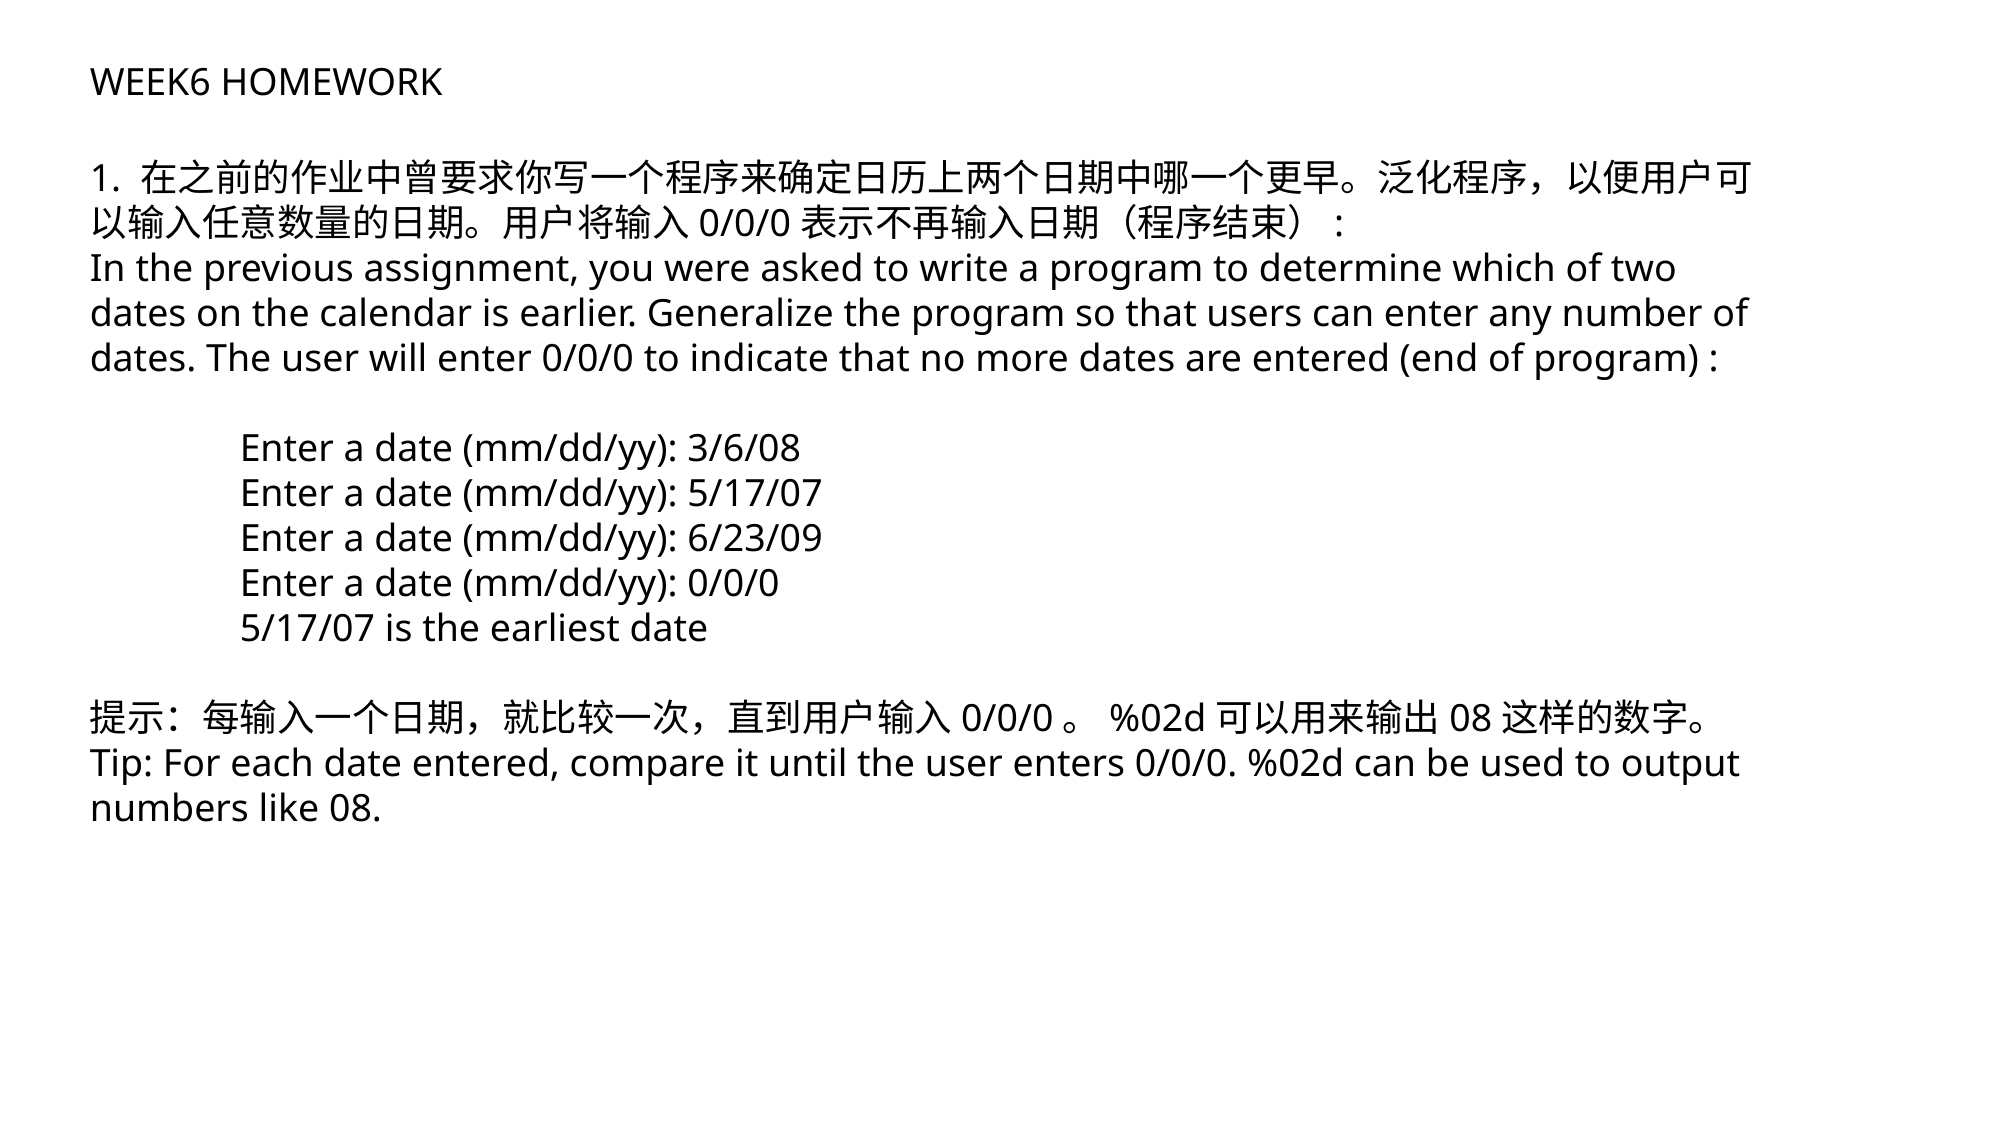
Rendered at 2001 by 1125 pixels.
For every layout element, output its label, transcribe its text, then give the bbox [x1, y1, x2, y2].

text_box WEEK6 HOMEWORK [75, 50, 1799, 111]
text_box 1. 在之前的作业中曾要求你写一个程序来确定日历上两个日期中哪一个更早。泛化程序，以便用户可以输入任意数量的日期。用户将输入0/0/0表示不再输入日期（程序结束）: In the previous assignment, you were asked to write a program to determine which of two dates on the calendar is earlier. Generalize the program so that users can enter any number of dates. The user will enter 0/0/0 to indicate that no more dates are entered (end of program) : Enter a date (mm/dd/yy): 3/6/08 Enter a date (mm/dd/yy): 5/17/07 Enter a date (mm/dd/yy): 6/23/09 Enter a date (mm/dd/yy): 0/0/0 5/17/07 is the earliest date 提示：每输入一个日期，就比较一次，直到用户输入0/0/0。%02d可以用来输出08这样的数字。 Tip: For each date entered, compare it until the user enters 0/0/0. %02d can be used to output numbers like 08. [74, 146, 1771, 837]
